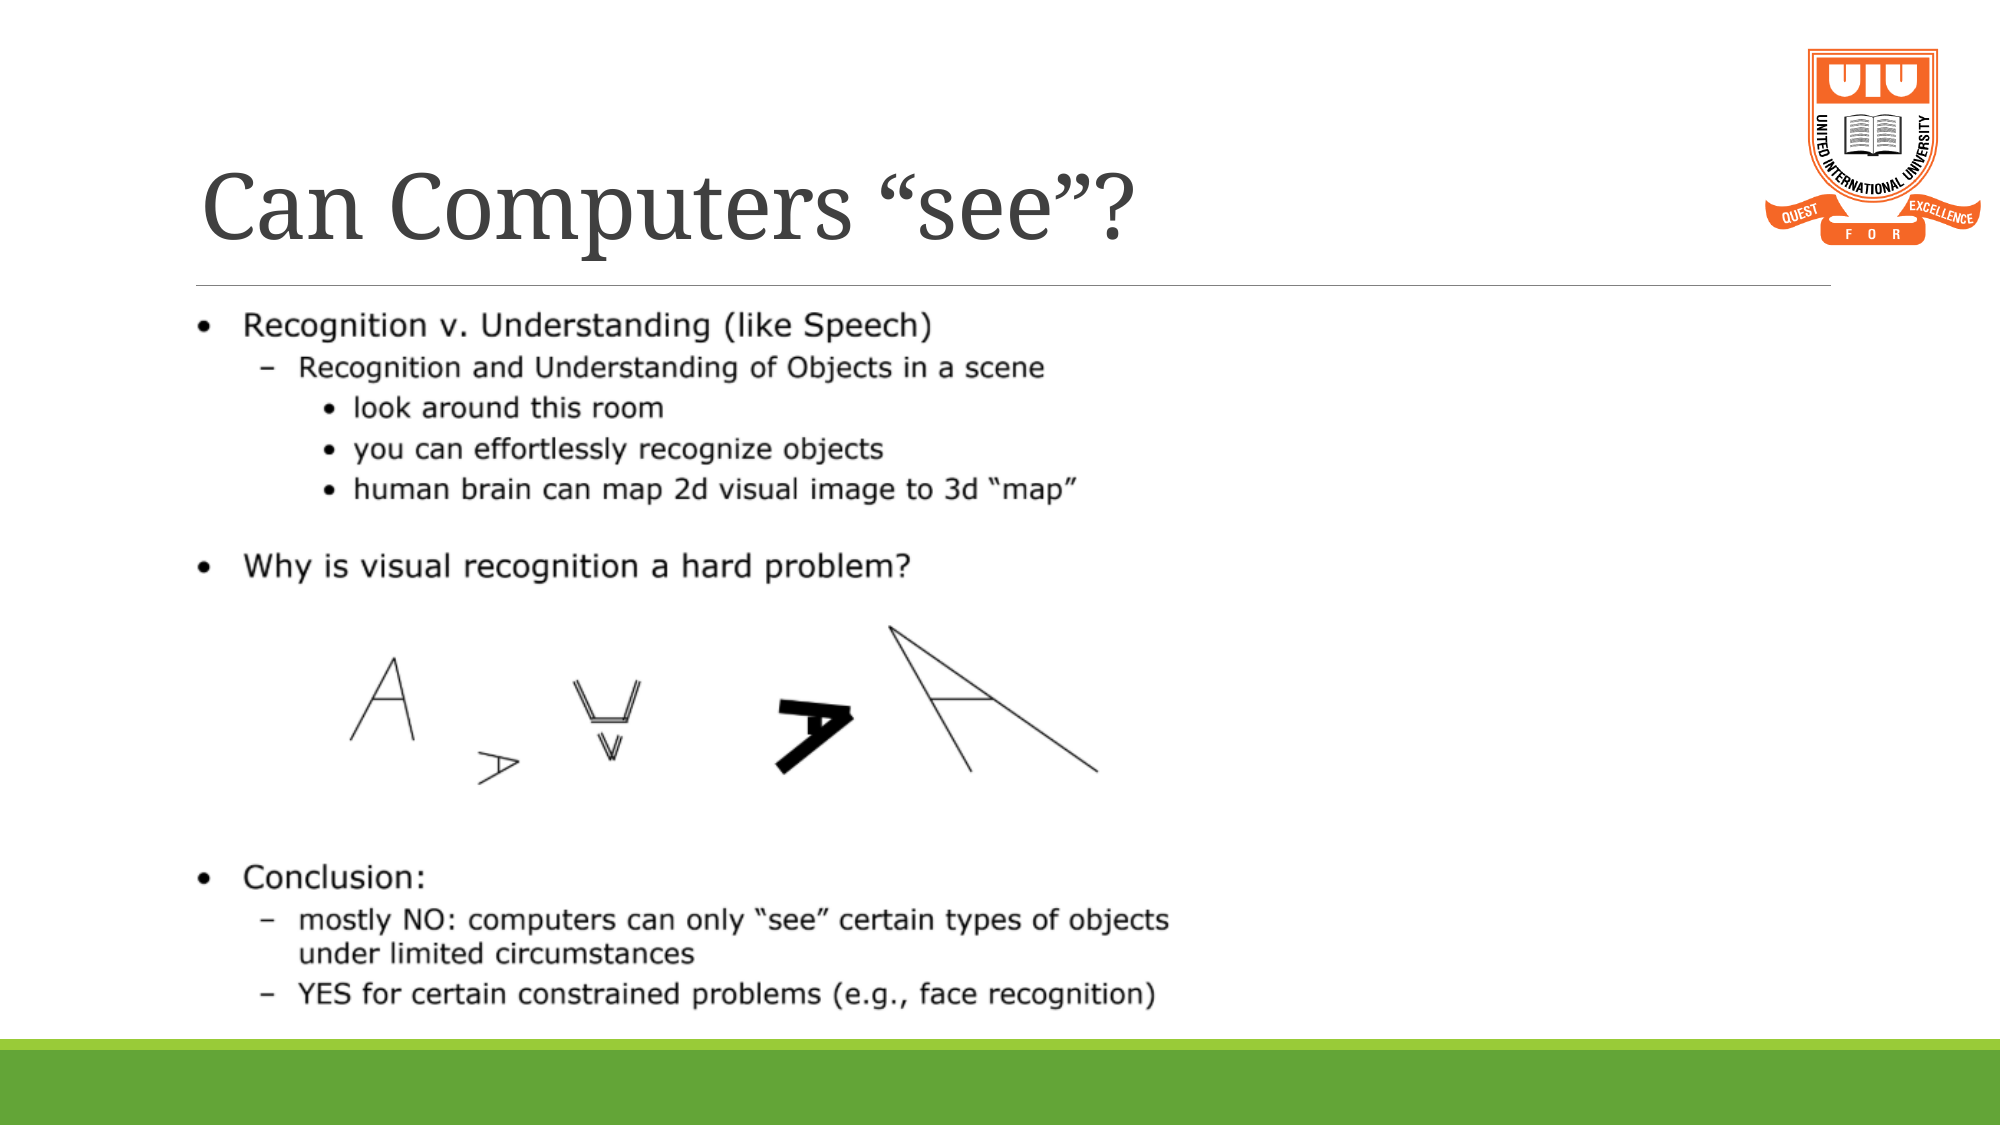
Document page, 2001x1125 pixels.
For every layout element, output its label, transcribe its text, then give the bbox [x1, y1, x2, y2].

picture [184, 301, 1177, 1032]
title Can Computers “see”? [185, 27, 1906, 266]
picture [1741, 47, 2000, 246]
